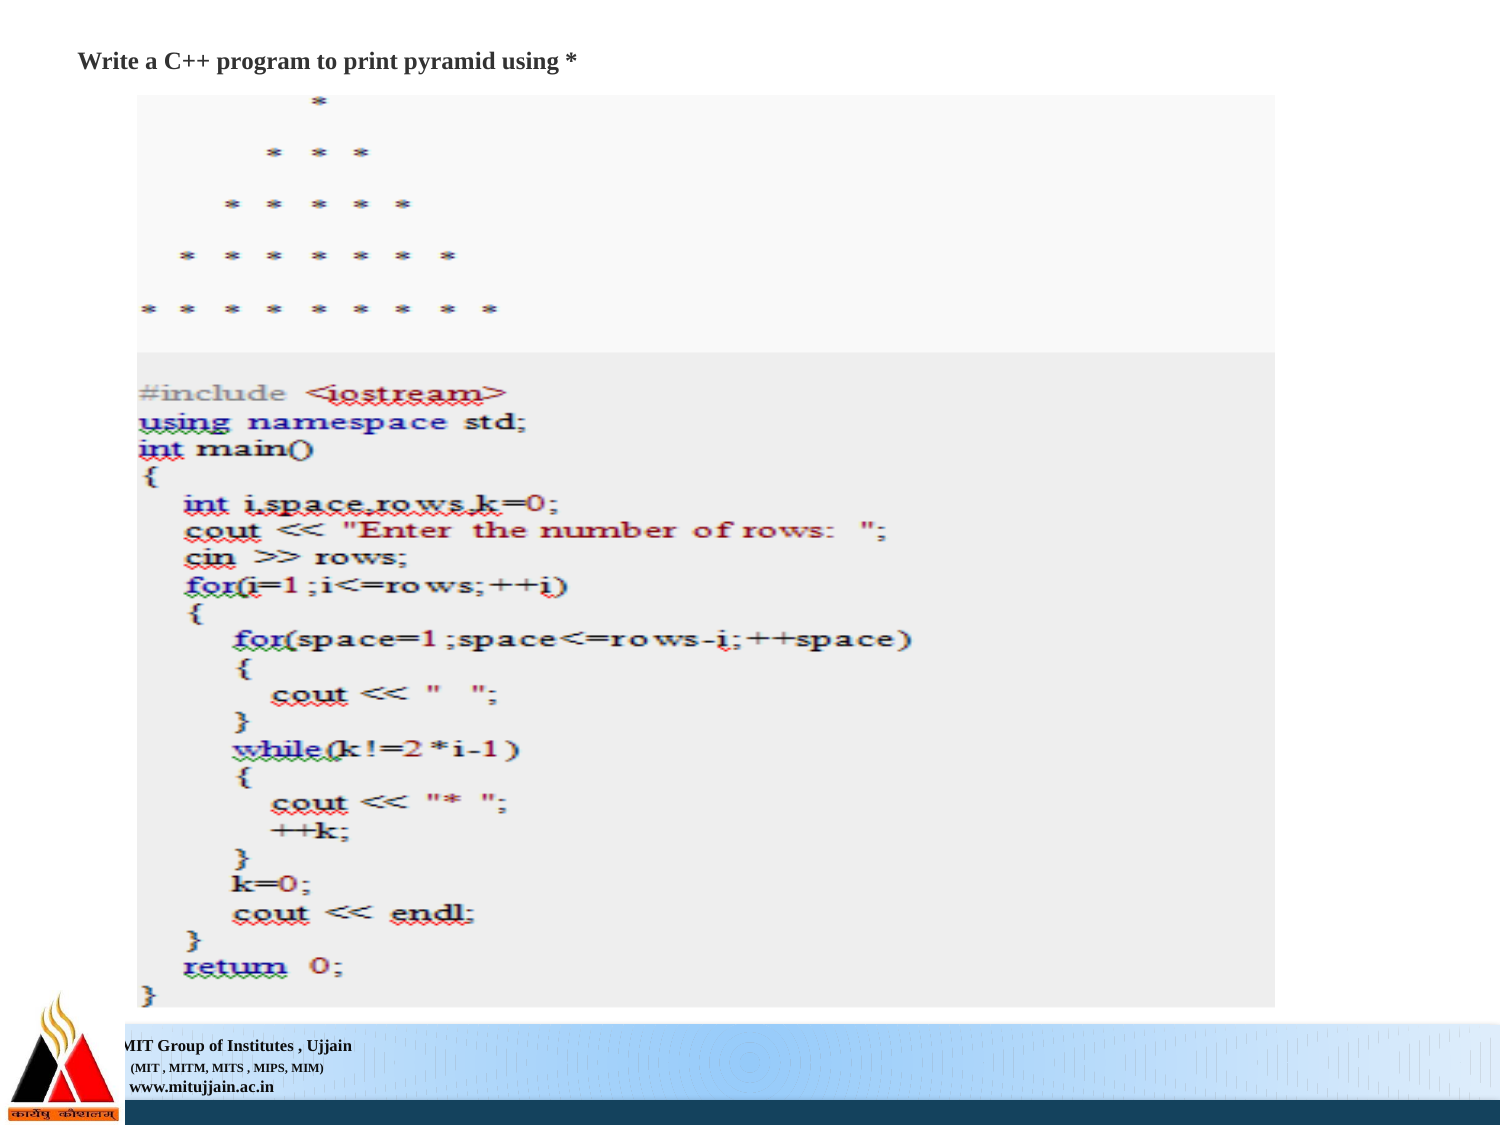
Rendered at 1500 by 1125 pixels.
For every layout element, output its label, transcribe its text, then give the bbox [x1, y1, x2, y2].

picture [0, 990, 125, 1125]
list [137, 95, 1276, 1013]
title Write a C++ program to print pyramid using * [62, 37, 1413, 113]
